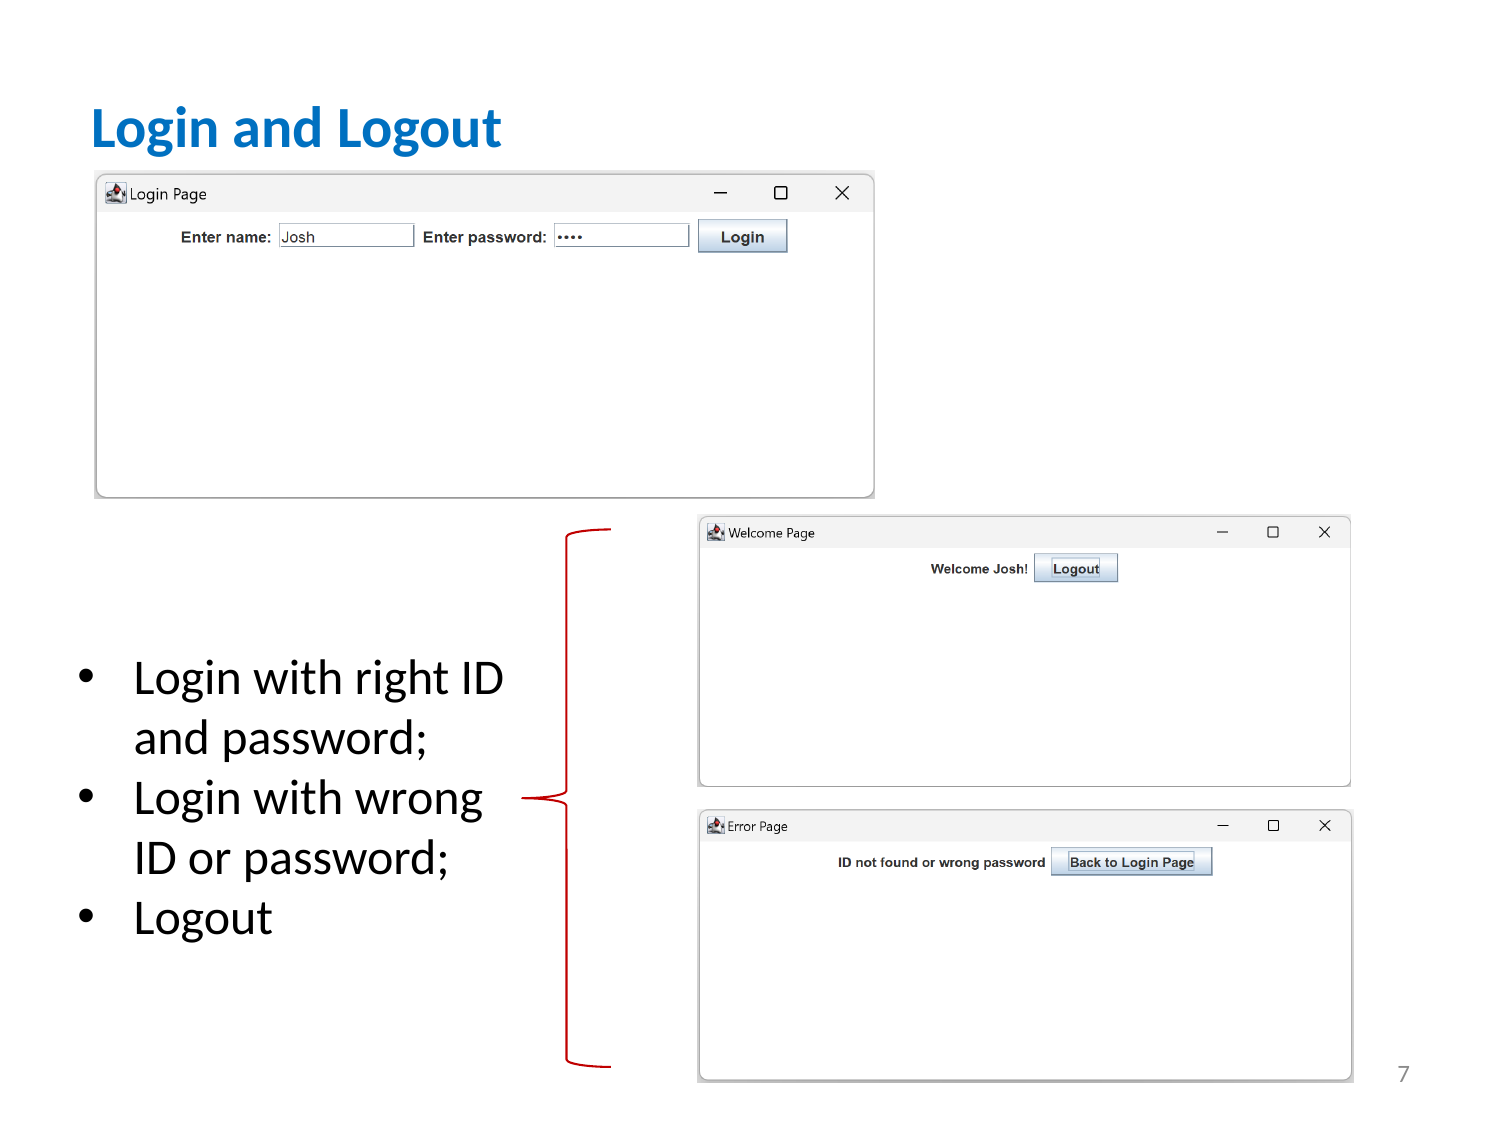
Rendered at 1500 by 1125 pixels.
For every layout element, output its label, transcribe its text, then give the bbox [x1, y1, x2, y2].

title Login and Logout [76, 30, 1427, 219]
picture [697, 514, 1351, 787]
text_box Login with right ID and password; Login with wrong ID or password; Logout [62, 637, 544, 953]
slide_number 7 [1074, 1042, 1425, 1103]
picture [697, 809, 1354, 1083]
picture [94, 170, 876, 499]
text_box [544, 528, 611, 1068]
